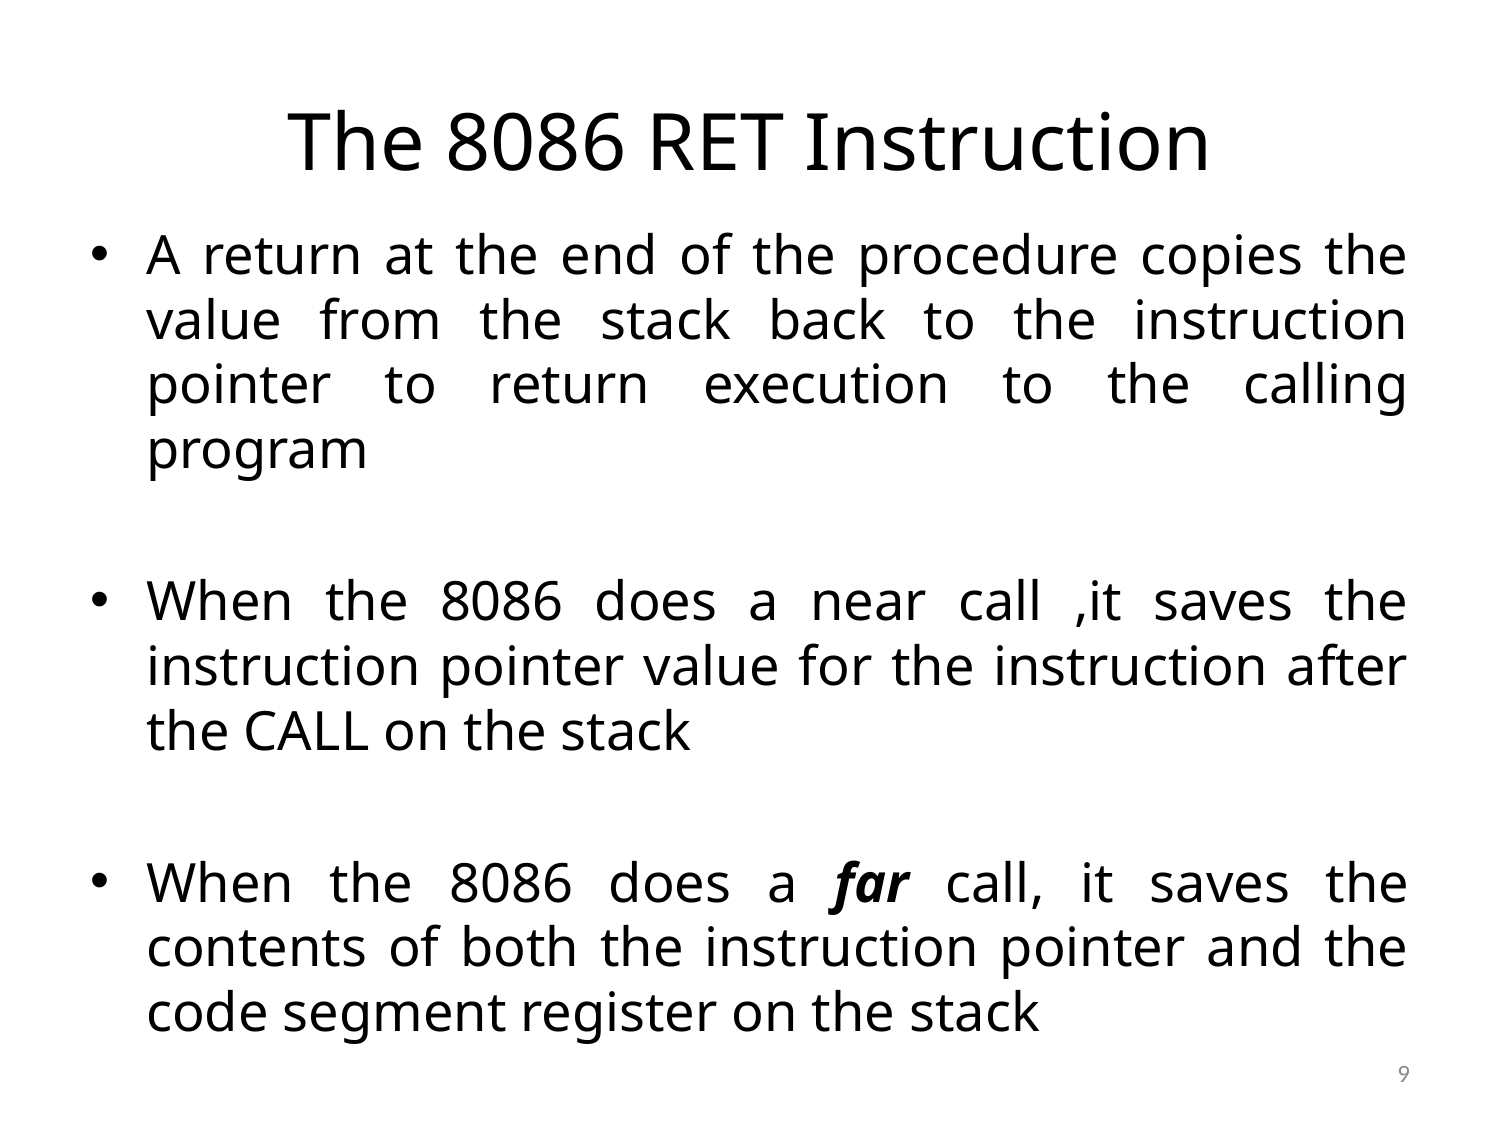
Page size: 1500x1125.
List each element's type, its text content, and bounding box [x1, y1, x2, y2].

title The 8086 RET Instruction [75, 45, 1425, 212]
list A return at the end of the procedure copies the value from the stack back to the instruction pointer to return execution to the calling program When the 8086 does a near call ,it saves the instruction pointer value for the instruction after the CALL on the stack When the 8086 does a far call, it saves the contents of both the instruction pointer and the code segment register on the stack [75, 212, 1425, 1013]
slide_number 9 [1074, 1042, 1425, 1103]
